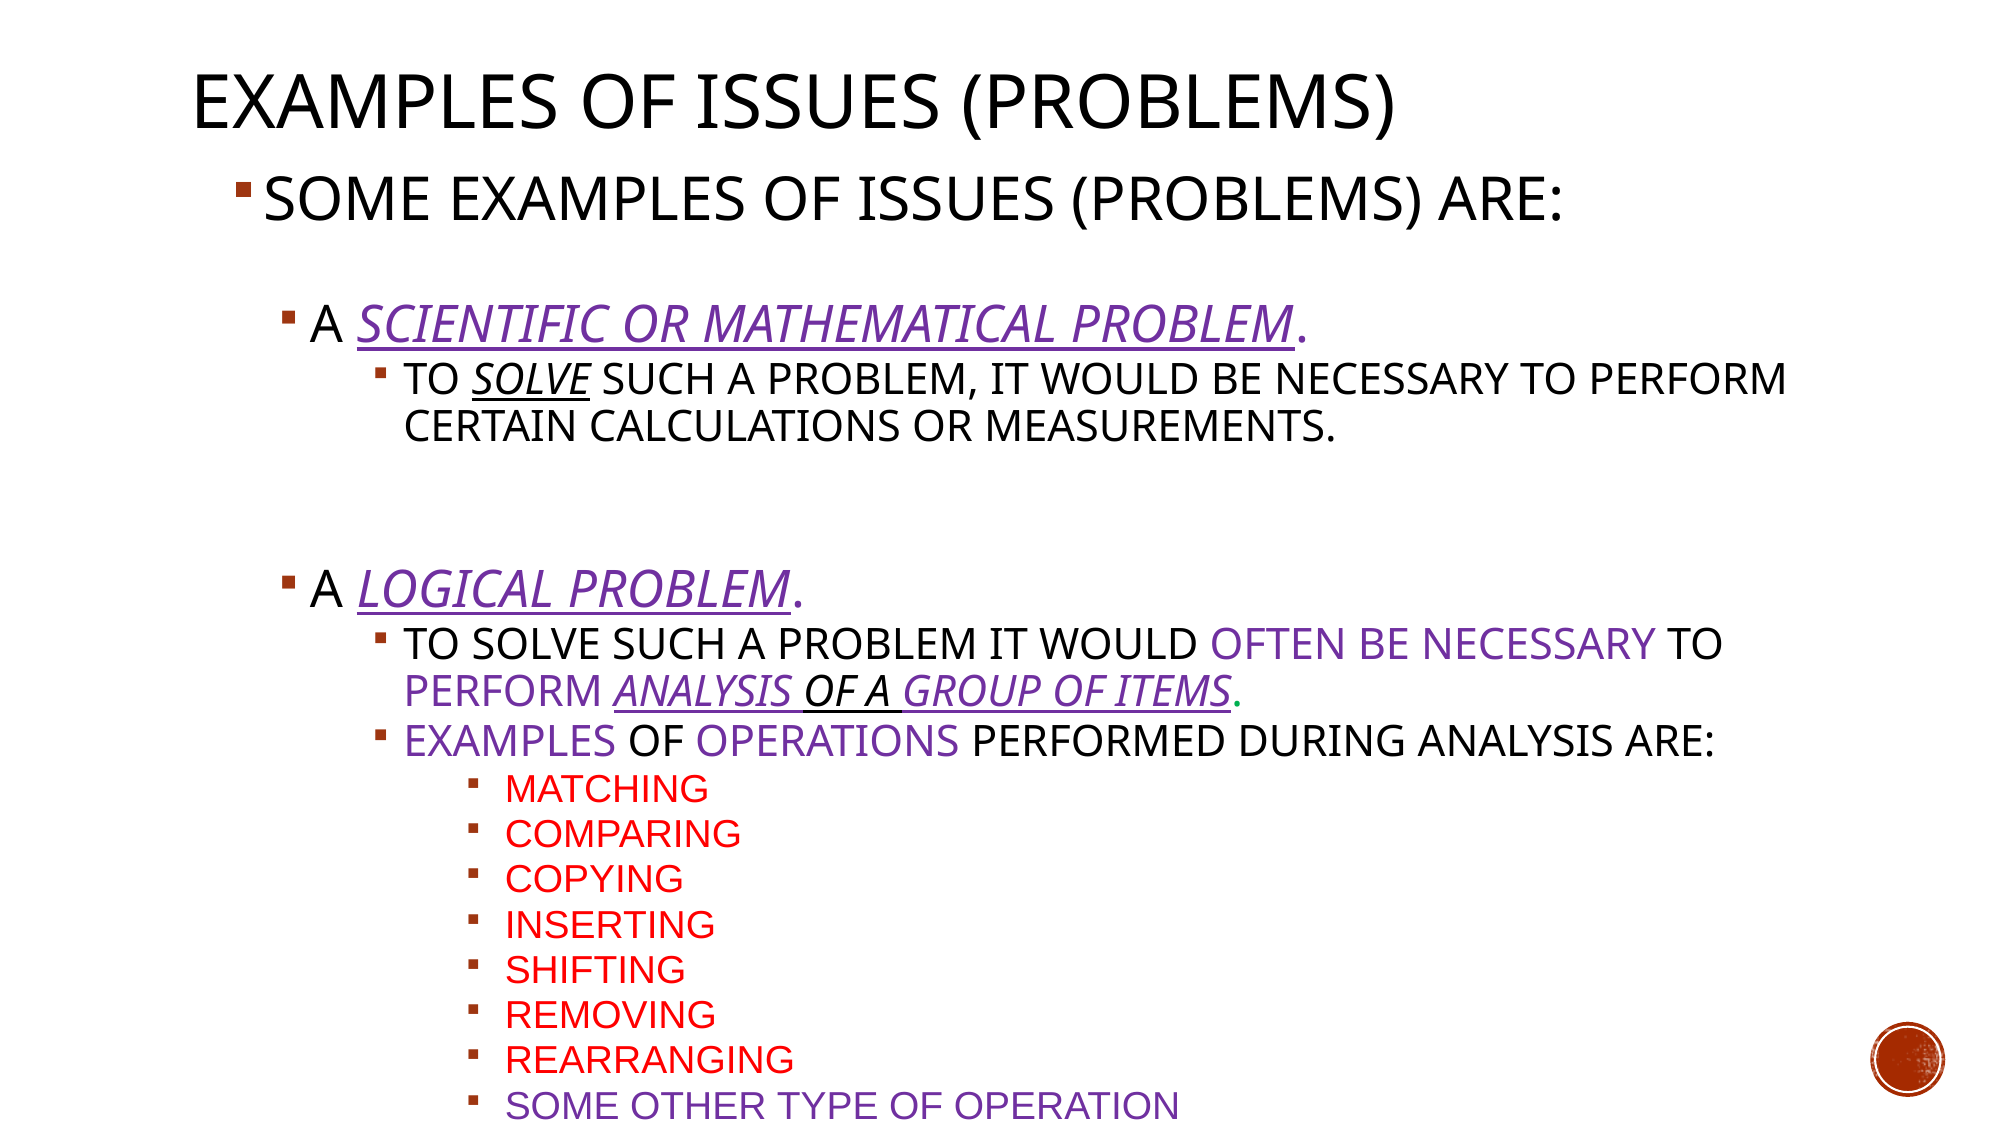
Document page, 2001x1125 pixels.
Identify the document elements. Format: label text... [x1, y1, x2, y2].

list SOME EXAMPLES OF ISSUES (PROBLEMS) ARE: A SCIENTIFIC OR MATHEMATICAL PROBLEM. TO SOLVE SUCH A PROBLEM, IT WOULD BE NECESSARY TO PERFORM CERTAIN CALCULATIONS OR MEASUREMENTS. A LOGICAL PROBLEM. TO SOLVE SUCH A PROBLEM IT WOULD OFTEN BE NECESSARY TO PERFORM ANALYSIS OF A GROUP OF ITEMS. EXAMPLES OF OPERATIONS PERFORMED DURING ANALYSIS ARE: MATCHING COMPARING COPYING INSERTING SHIFTING REMOVING REARRANGING SOME OTHER TYPE OF OPERATION [216, 160, 1867, 1125]
title EXAMPLES OF ISSUES (PROBLEMS) [175, 48, 1826, 161]
